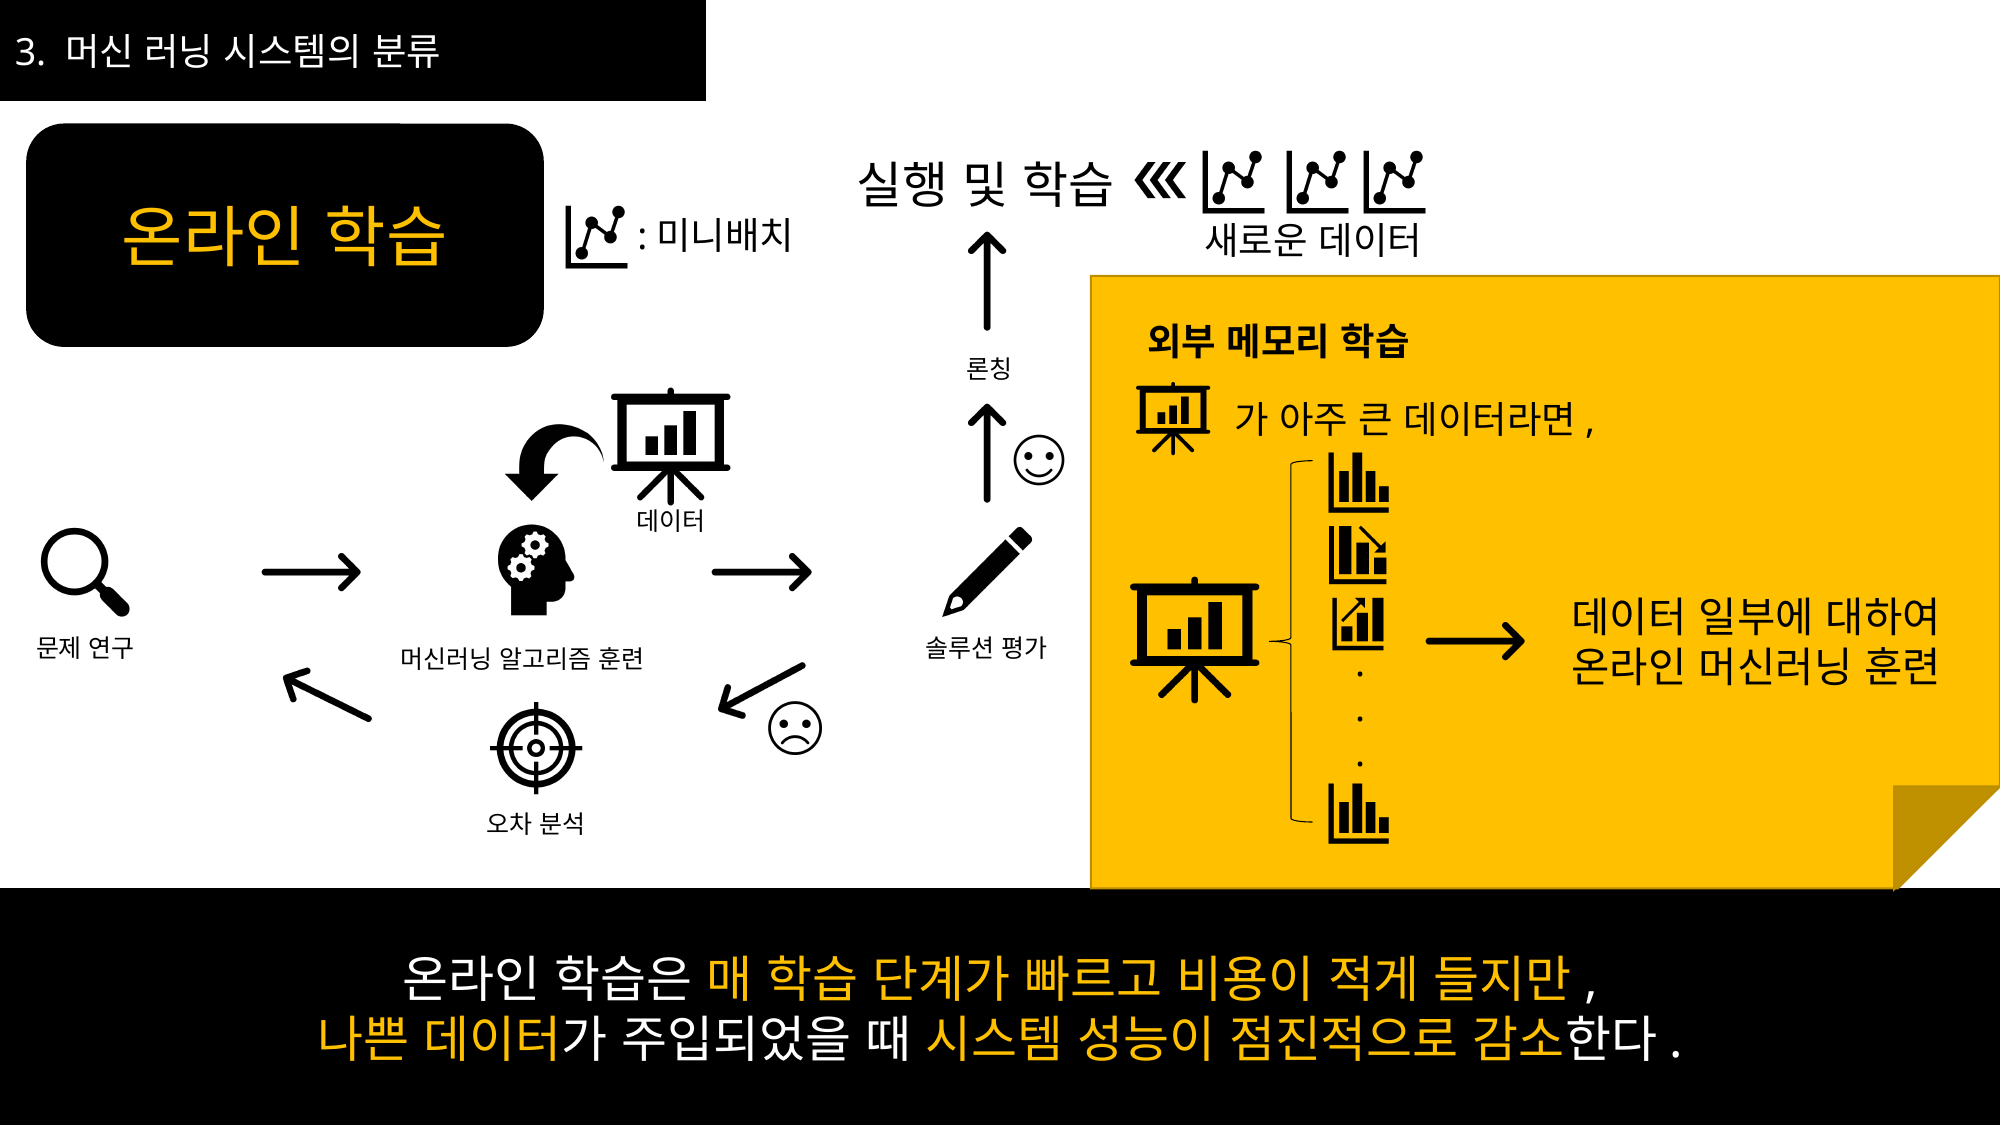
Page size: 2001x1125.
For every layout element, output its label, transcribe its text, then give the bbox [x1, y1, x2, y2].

text_box 데이터 [622, 521, 707, 543]
picture [1126, 371, 1220, 465]
picture [1316, 440, 1401, 660]
picture [933, 227, 1041, 335]
text_box 온라인 학습은 매 학습 단계가 빠르고 비용이 적게 들지만, 나쁜 데이터가 주입되었을 때 시스템 성능이 점진적으로 감소한다. [0, 888, 2000, 1125]
picture [1316, 770, 1401, 856]
picture [1129, 139, 1437, 225]
text_box 온라인 학습 [26, 123, 544, 347]
text_box 3. 머신 러닝 시스템의 분류 [0, 0, 706, 101]
picture [933, 399, 1071, 507]
text_box 실행 및 학습 [841, 145, 1130, 221]
text_box :미니배치 [639, 204, 810, 265]
text_box 새로운 데이터 [1189, 211, 1437, 270]
text_box [1893, 785, 2000, 892]
text_box [1089, 274, 2000, 890]
text_box 데이터 일부에 대하여 온라인 머신러닝 훈련 [1556, 583, 1957, 699]
picture [553, 194, 639, 280]
text_box . . . [1340, 660, 1380, 770]
picture [1421, 587, 1529, 695]
text_box 론칭 [951, 346, 1028, 392]
text_box 외부 메모리 학습 [1132, 310, 1426, 371]
text_box 가 아주 큰 데이터라면, [1220, 388, 1611, 449]
picture [482, 694, 590, 802]
text_box 솔루션 평가 [910, 625, 1063, 671]
picture [256, 627, 395, 770]
picture [1113, 558, 1276, 720]
picture [31, 518, 139, 626]
picture [256, 518, 365, 626]
picture [933, 518, 1041, 626]
text_box 오차 분석 [472, 800, 601, 846]
text_box [1276, 460, 1313, 823]
picture [482, 370, 834, 762]
text_box 문제 연구 [21, 625, 150, 671]
text_box 머신러닝 알고리즘 훈련 [385, 636, 660, 682]
